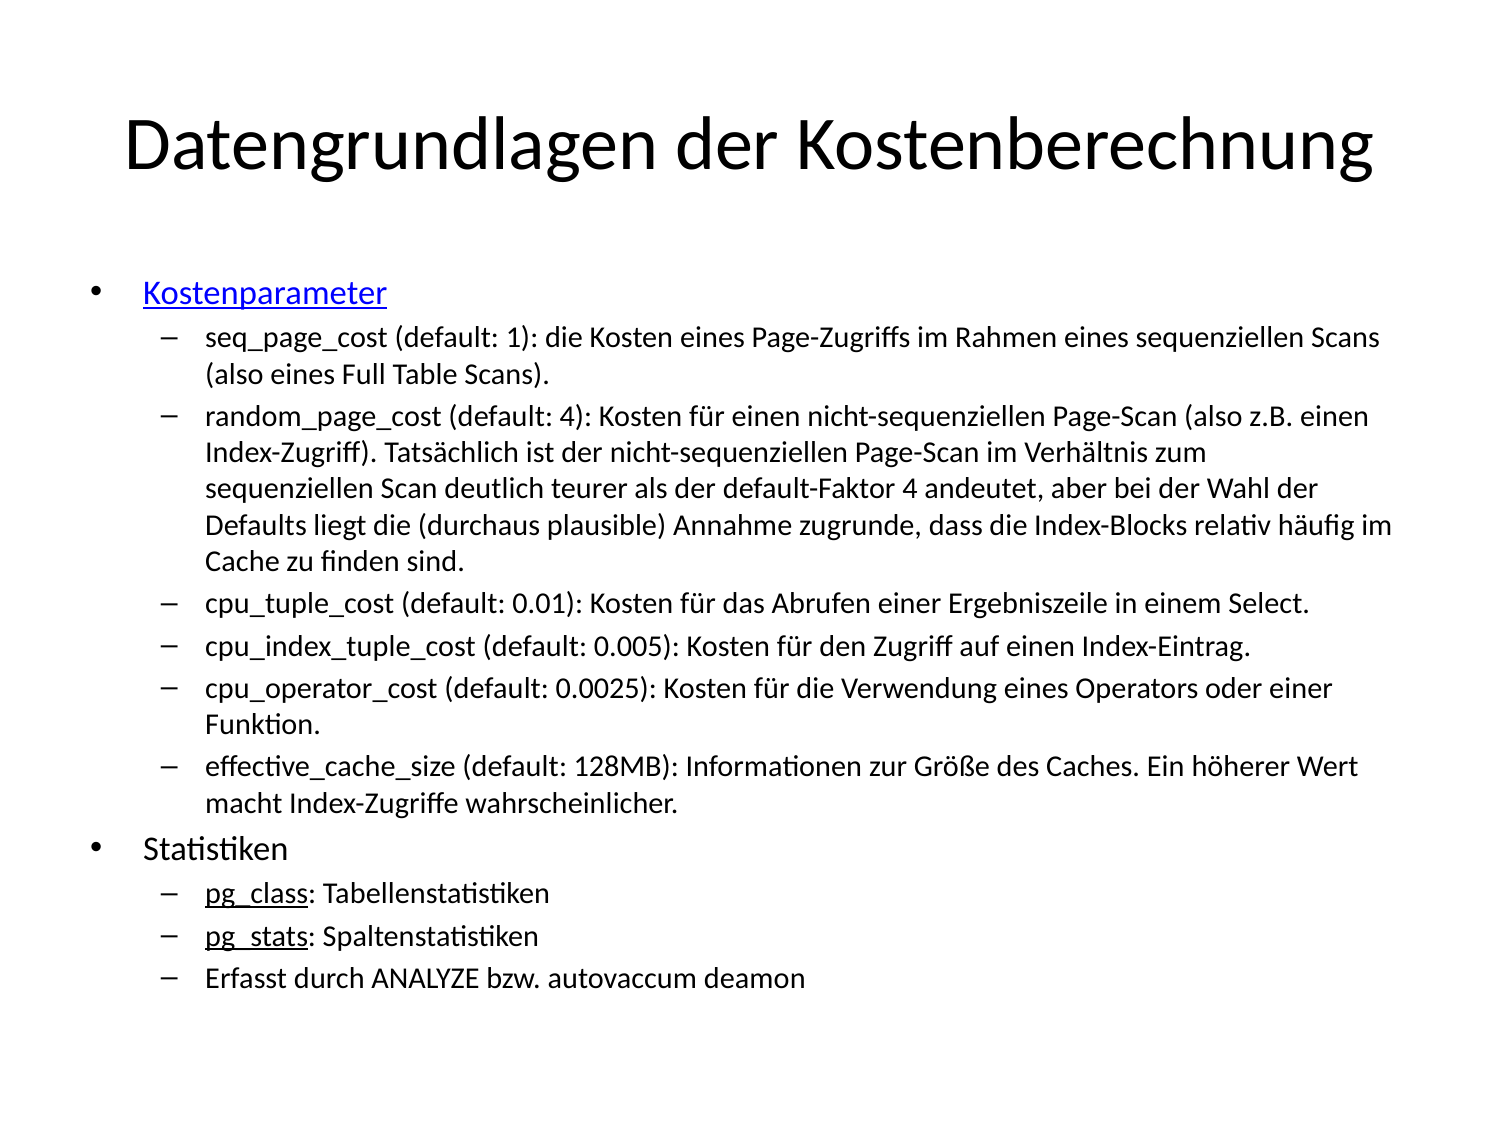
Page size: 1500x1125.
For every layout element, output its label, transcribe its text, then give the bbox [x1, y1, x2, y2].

list Kostenparameter seq_page_cost (default: 1): die Kosten eines Page-Zugriffs im Rahmen eines sequenziellen Scans (also eines Full Table Scans). random_page_cost (default: 4): Kosten für einen nicht-sequenziellen Page-Scan (also z.B. einen Index-Zugriff). Tatsächlich ist der nicht-sequenziellen Page-Scan im Verhältnis zum sequenziellen Scan deutlich teurer als der default-Faktor 4 andeutet, aber bei der Wahl der Defaults liegt die (durchaus plausible) Annahme zugrunde, dass die Index-Blocks relativ häufig im Cache zu finden sind. cpu_tuple_cost (default: 0.01): Kosten für das Abrufen einer Ergebniszeile in einem Select. cpu_index_tuple_cost (default: 0.005): Kosten für den Zugriff auf einen Index-Eintrag. cpu_operator_cost (default: 0.0025): Kosten für die Verwendung eines Operators oder einer Funktion. effective_cache_size (default: 128MB): Informationen zur Größe des Caches. Ein höherer Wert macht Index-Zugriffe wahrscheinlicher. Statistiken pg_class: Tabellenstatistiken pg_stats: Spaltenstatistiken Erfasst durch ANALYZE bzw. autovaccum deamon [75, 262, 1425, 1005]
title Datengrundlagen der Kostenberechnung [75, 45, 1425, 233]
